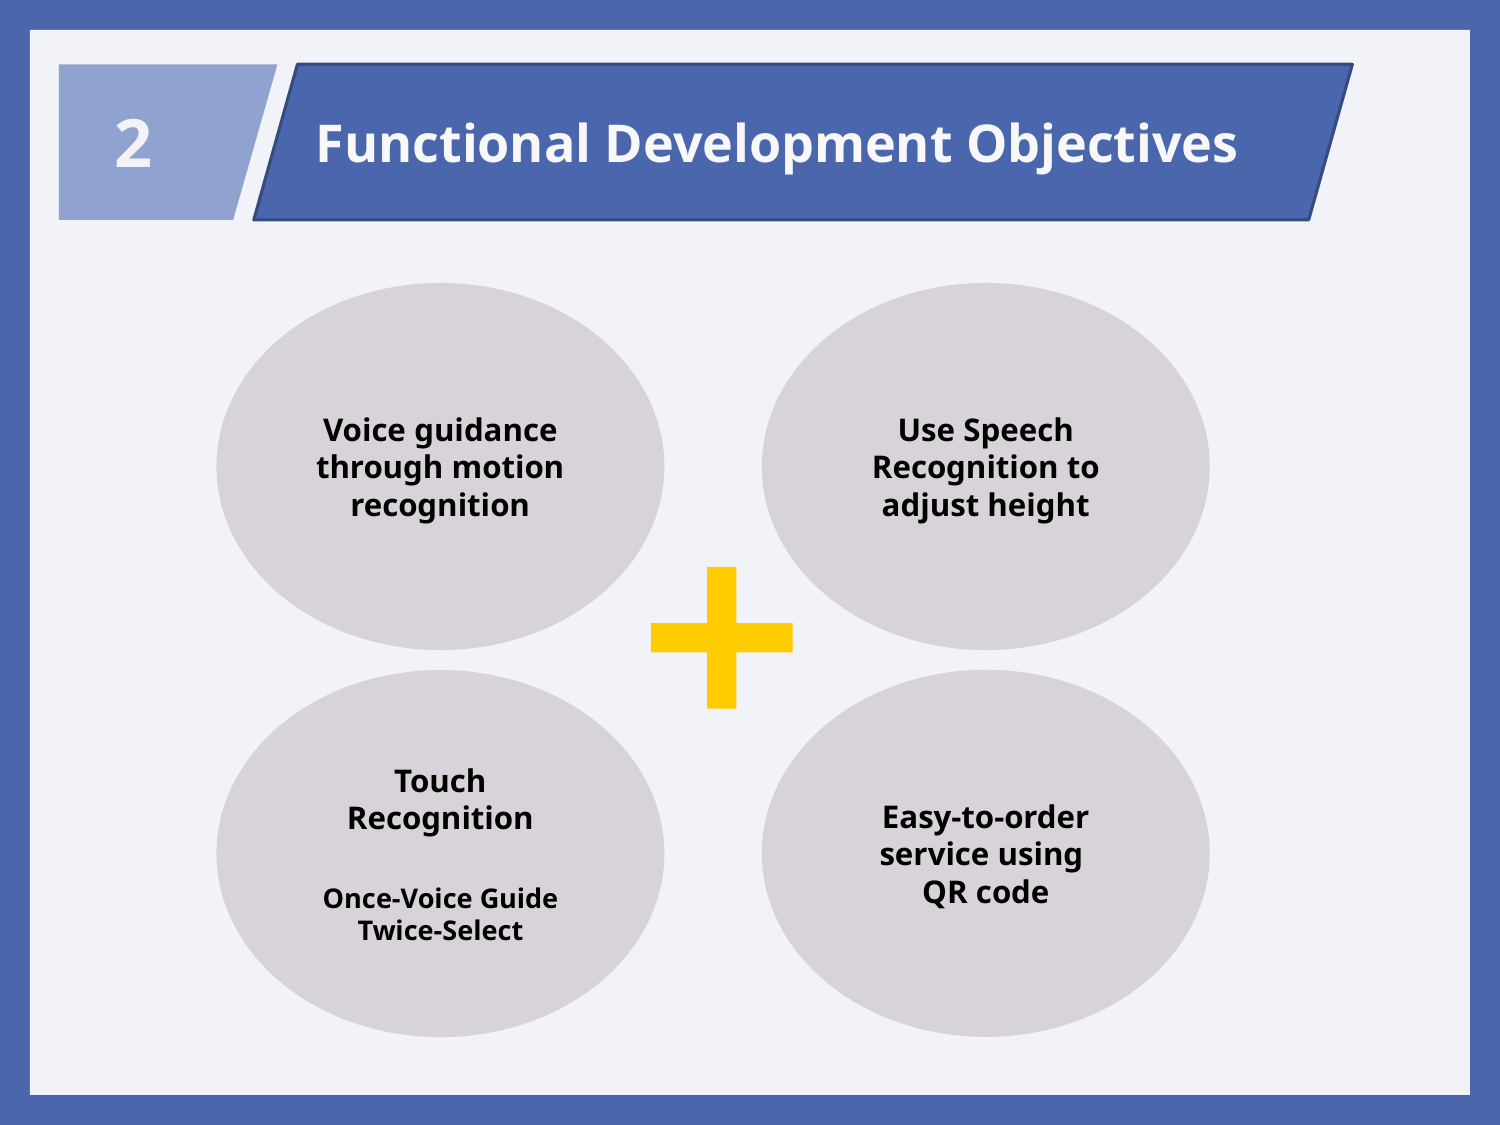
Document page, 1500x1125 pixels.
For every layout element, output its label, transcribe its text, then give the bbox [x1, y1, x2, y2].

text_box [252, 180, 1322, 222]
text_box Voice guidance through motion recognition [214, 281, 666, 652]
text_box Use Speech Recognition to adjust height [760, 281, 1212, 652]
text_box Easy-to-order service using QR code [760, 668, 1212, 1039]
text_box [57, 62, 279, 222]
text_box Touch Recognition Once-Voice Guide Twice-Select [214, 668, 666, 1039]
text_box 2 [64, 93, 361, 189]
text_box [287, 62, 1354, 102]
text_box Functional Development Objectives [361, 102, 1376, 180]
text_box [0, 302, 1500, 1071]
text_box [649, 565, 794, 710]
